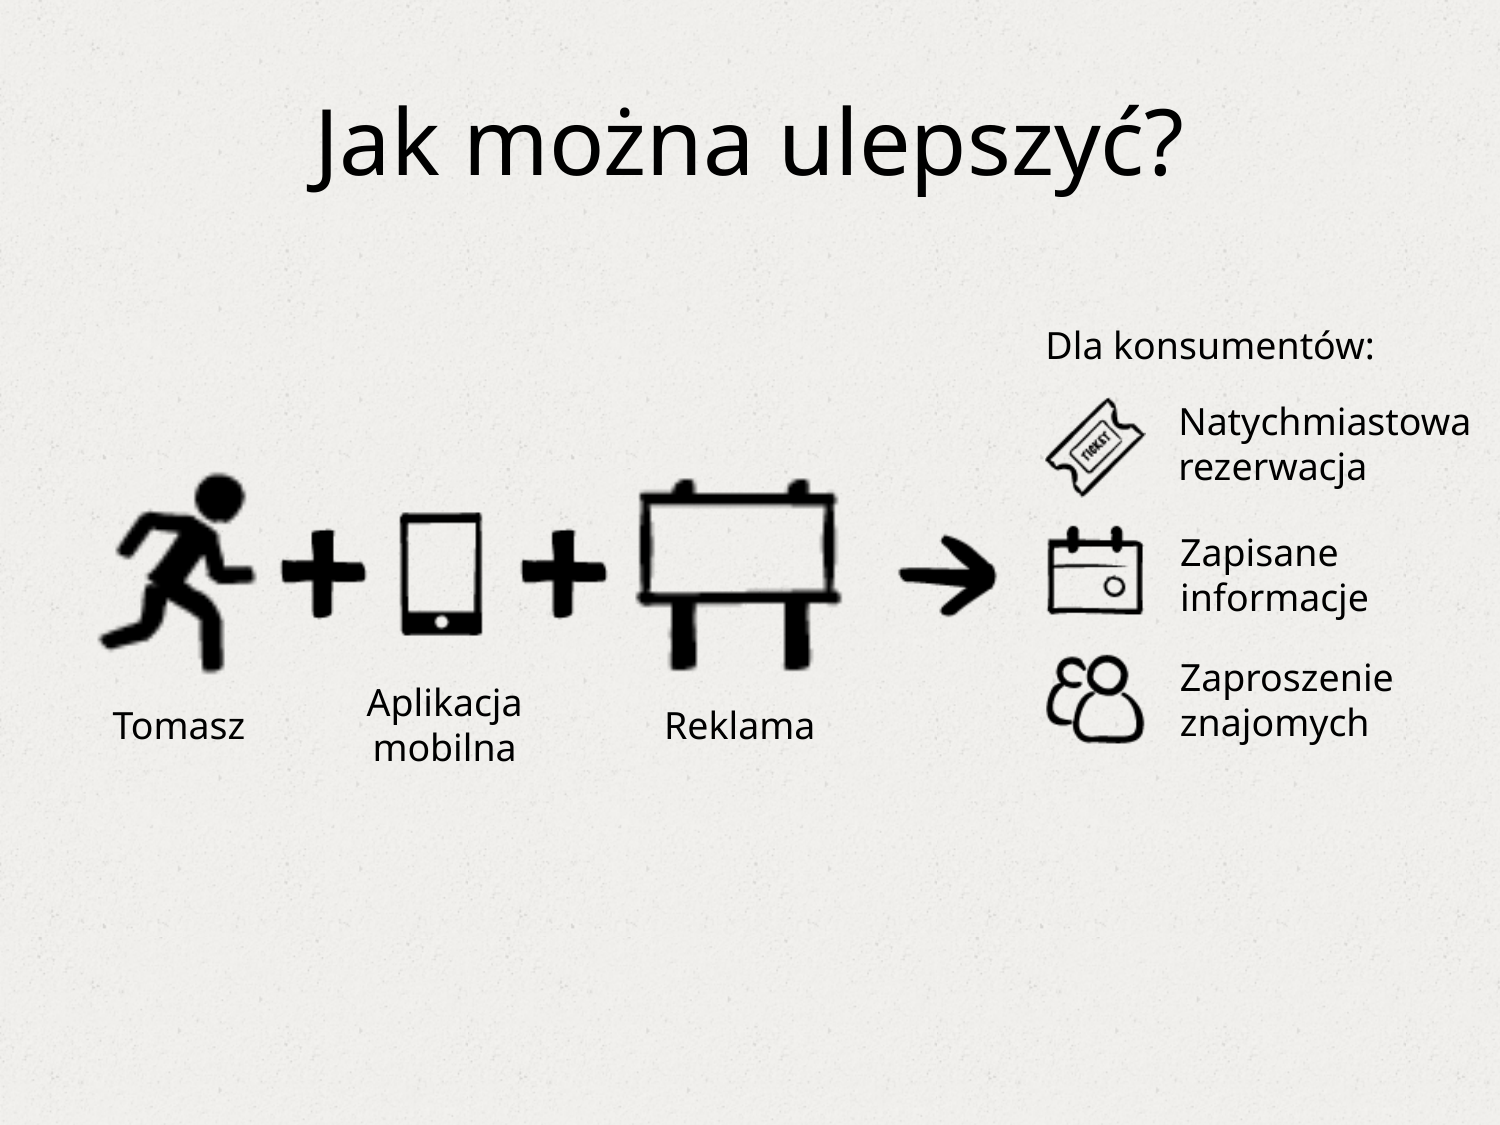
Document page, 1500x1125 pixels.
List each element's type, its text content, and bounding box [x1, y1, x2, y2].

text_box Natychmiastowa rezerwacja [1163, 390, 1487, 496]
text_box Reklama [643, 696, 836, 754]
text_box Tomasz [91, 696, 267, 754]
text_box Aplikacja mobilna [351, 671, 538, 777]
picture [0, 0, 1500, 1125]
text_box Dla konsumentów: [1030, 314, 1391, 375]
text_box Zaproszenie znajomych [1165, 646, 1409, 752]
title Jak można ulepszyć? [75, 45, 1425, 233]
text_box Zapisane informacje [1165, 521, 1385, 627]
